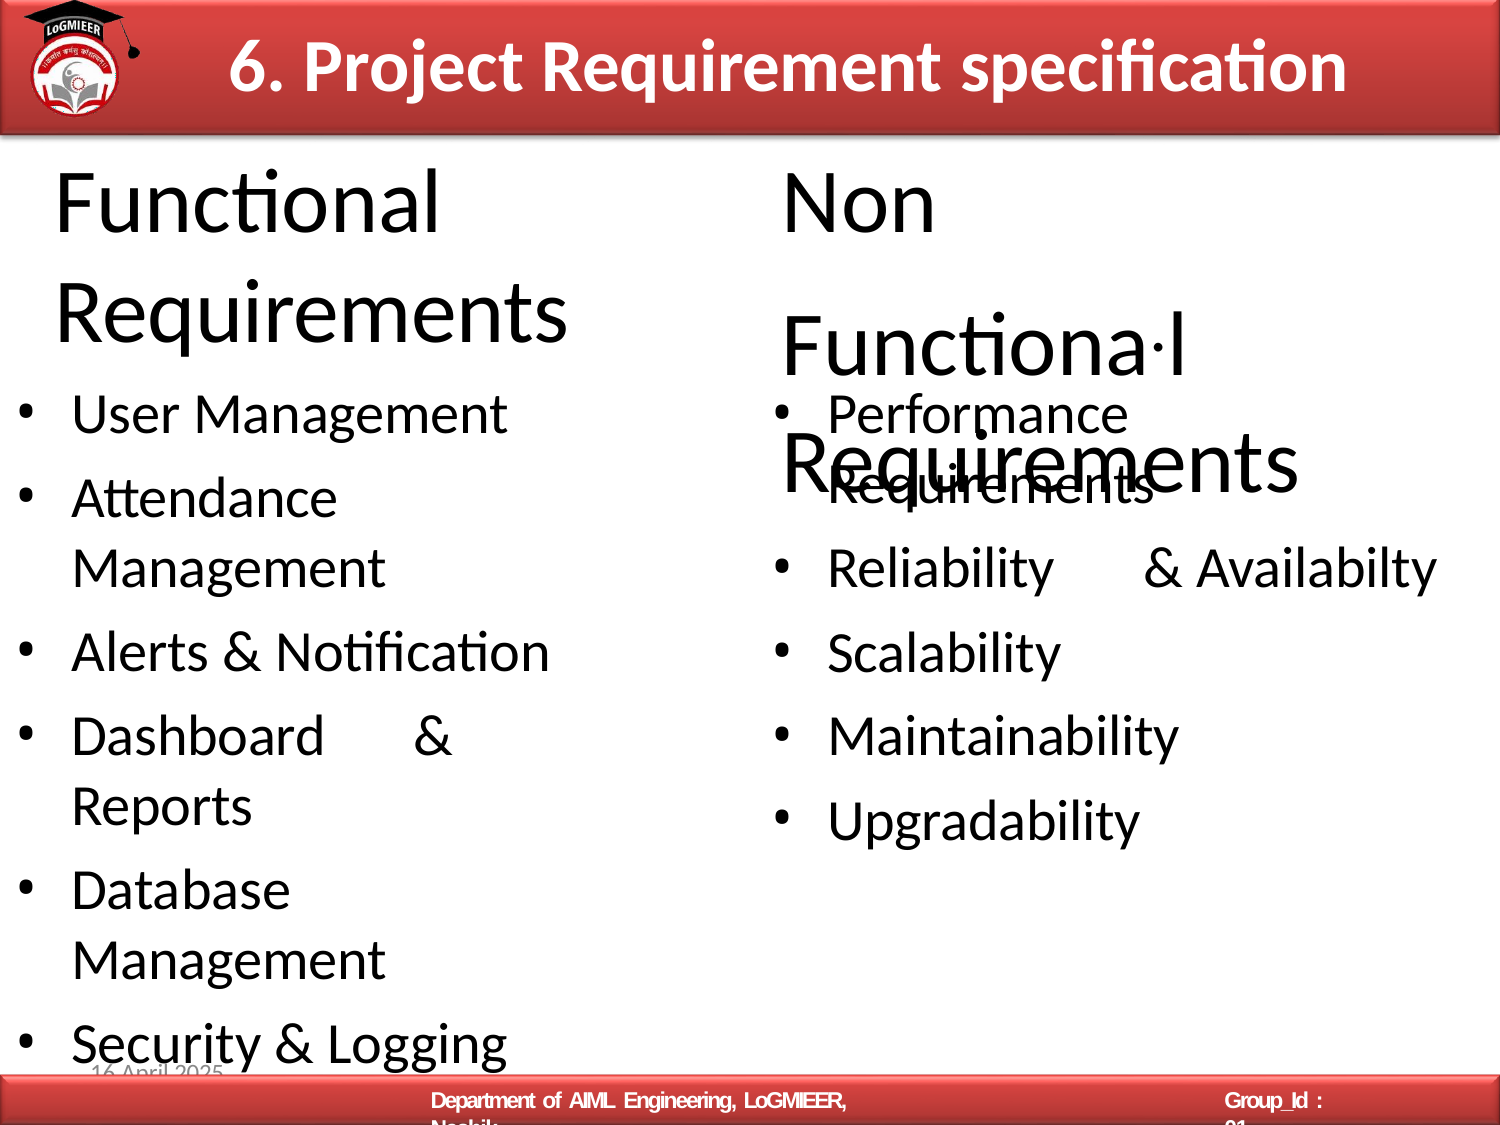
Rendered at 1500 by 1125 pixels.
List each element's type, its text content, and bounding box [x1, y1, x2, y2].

text_box Functional Requirements User Management Attendance Management Alerts & Notification Dashboard & Reports Database Management Security & Logging [12, 175, 677, 1072]
text_box Performance Requirements Reliability & Availabilty Scalability Maintainability Upgradability [769, 359, 1493, 852]
picture [0, 1073, 1500, 1125]
picture [0, 0, 1500, 167]
text_box Non Functiona.l Requirements [775, 205, 1356, 359]
title 6. Project Requirement specification [197, 175, 1470, 205]
